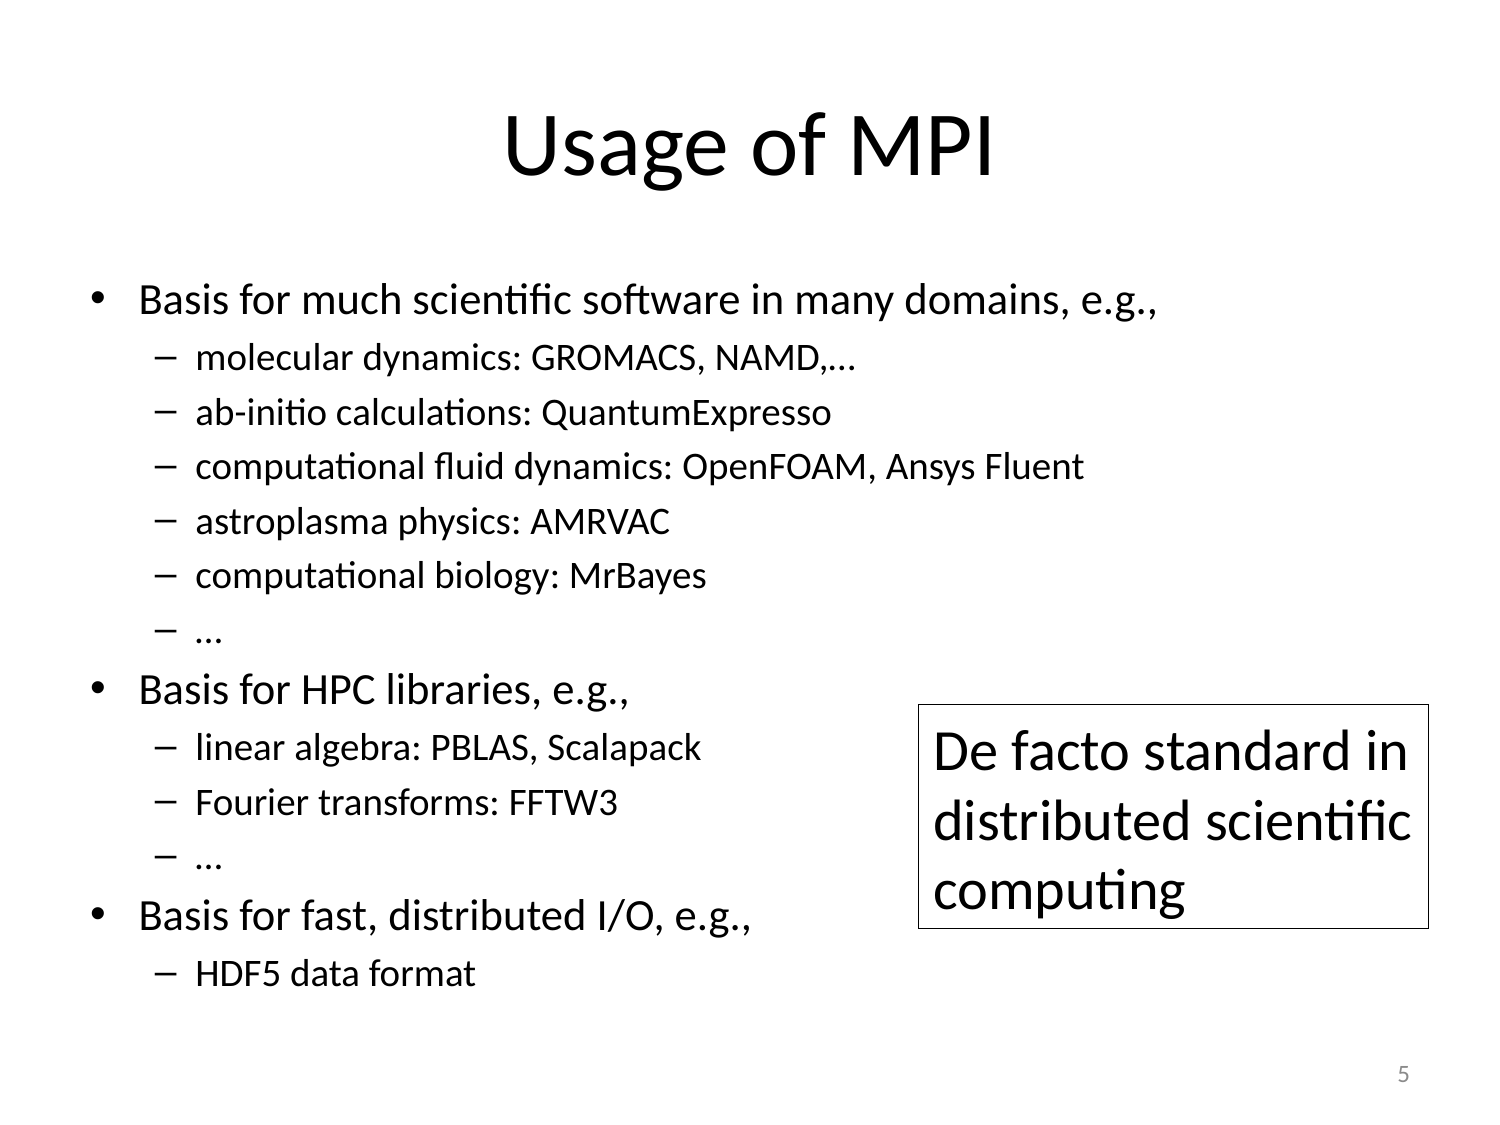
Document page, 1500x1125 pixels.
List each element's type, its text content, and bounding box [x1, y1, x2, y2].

title Usage of MPI [75, 45, 1425, 233]
text_box De facto standard in distributed scientific computing [918, 704, 1429, 929]
list Basis for much scientific software in many domains, e.g., molecular dynamics: GROMACS, NAMD,… ab-initio calculations: QuantumExpresso computational fluid dynamics: OpenFOAM, Ansys Fluent astroplasma physics: AMRVAC computational biology: MrBayes … Basis for HPC libraries, e.g., linear algebra: PBLAS, Scalapack Fourier transforms: FFTW3 … Basis for fast, distributed I/O, e.g., HDF5 data format [75, 262, 1425, 1005]
slide_number 5 [1074, 1042, 1425, 1103]
